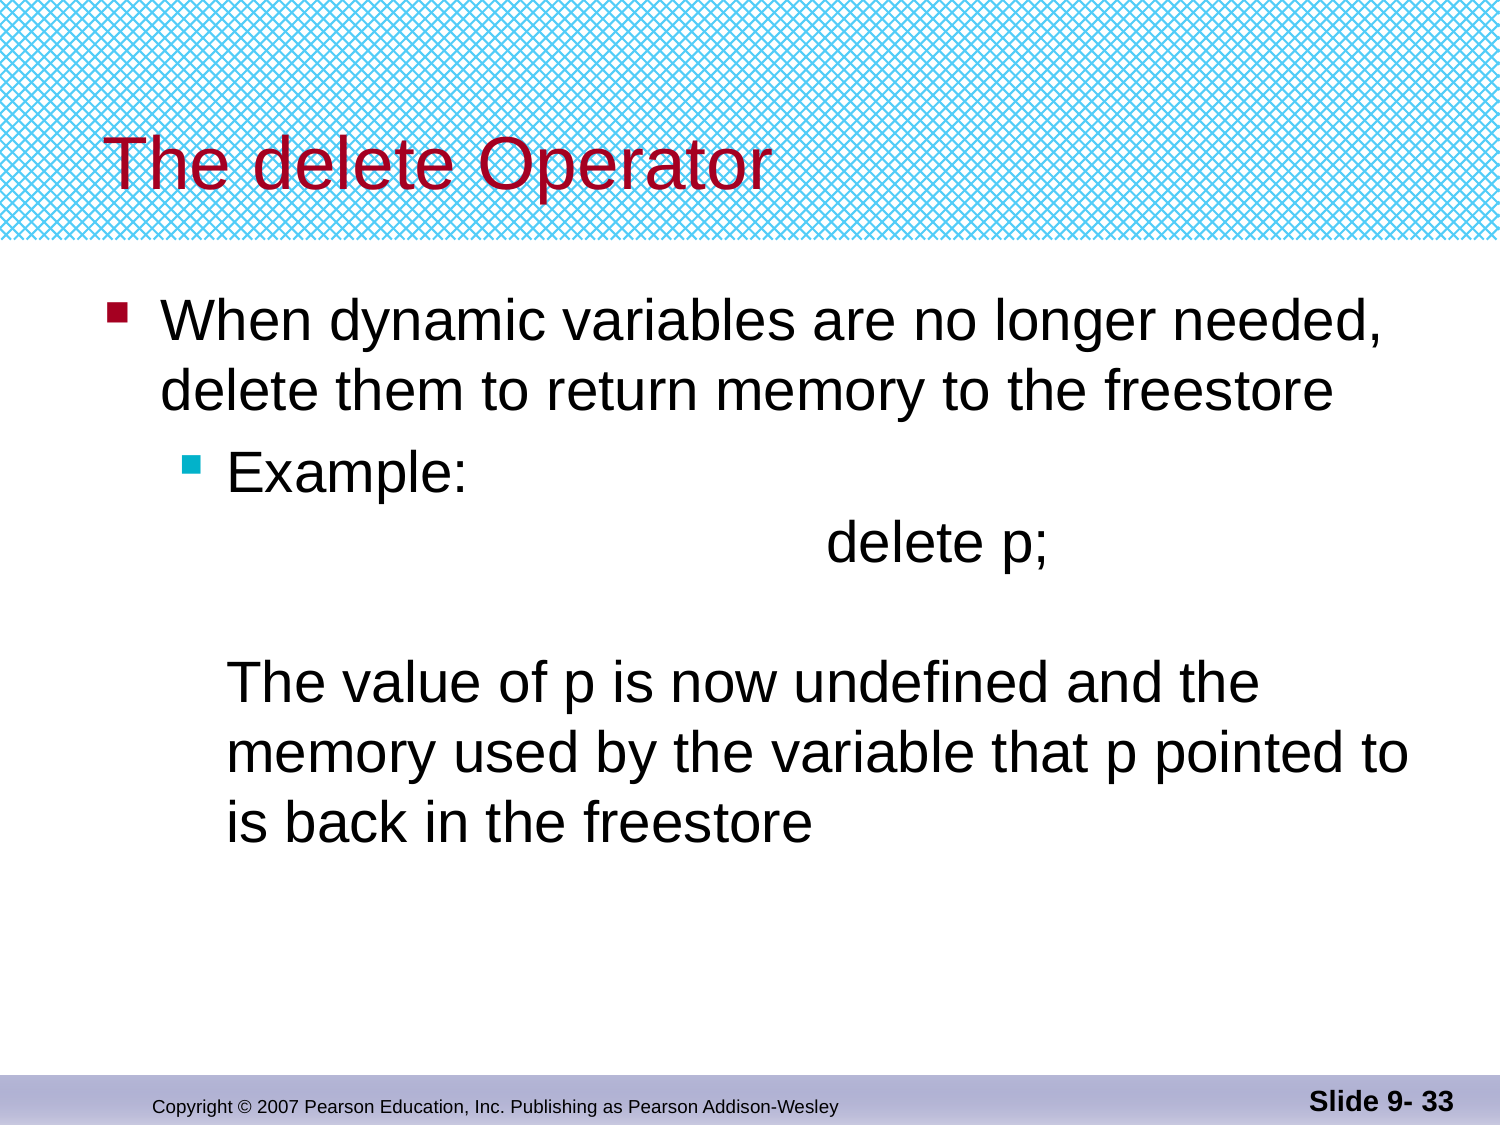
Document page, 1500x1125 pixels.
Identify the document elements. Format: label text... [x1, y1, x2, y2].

title The delete Operator [87, 49, 1451, 213]
slide_number Slide 9- 33 [1156, 1049, 1470, 1125]
list When dynamic variables are no longer needed, delete them to return memory to the freestore Example: delete p; The value of p is now undefined and the memory used by the variable that p pointed to is back in the freestore [89, 274, 1451, 1026]
